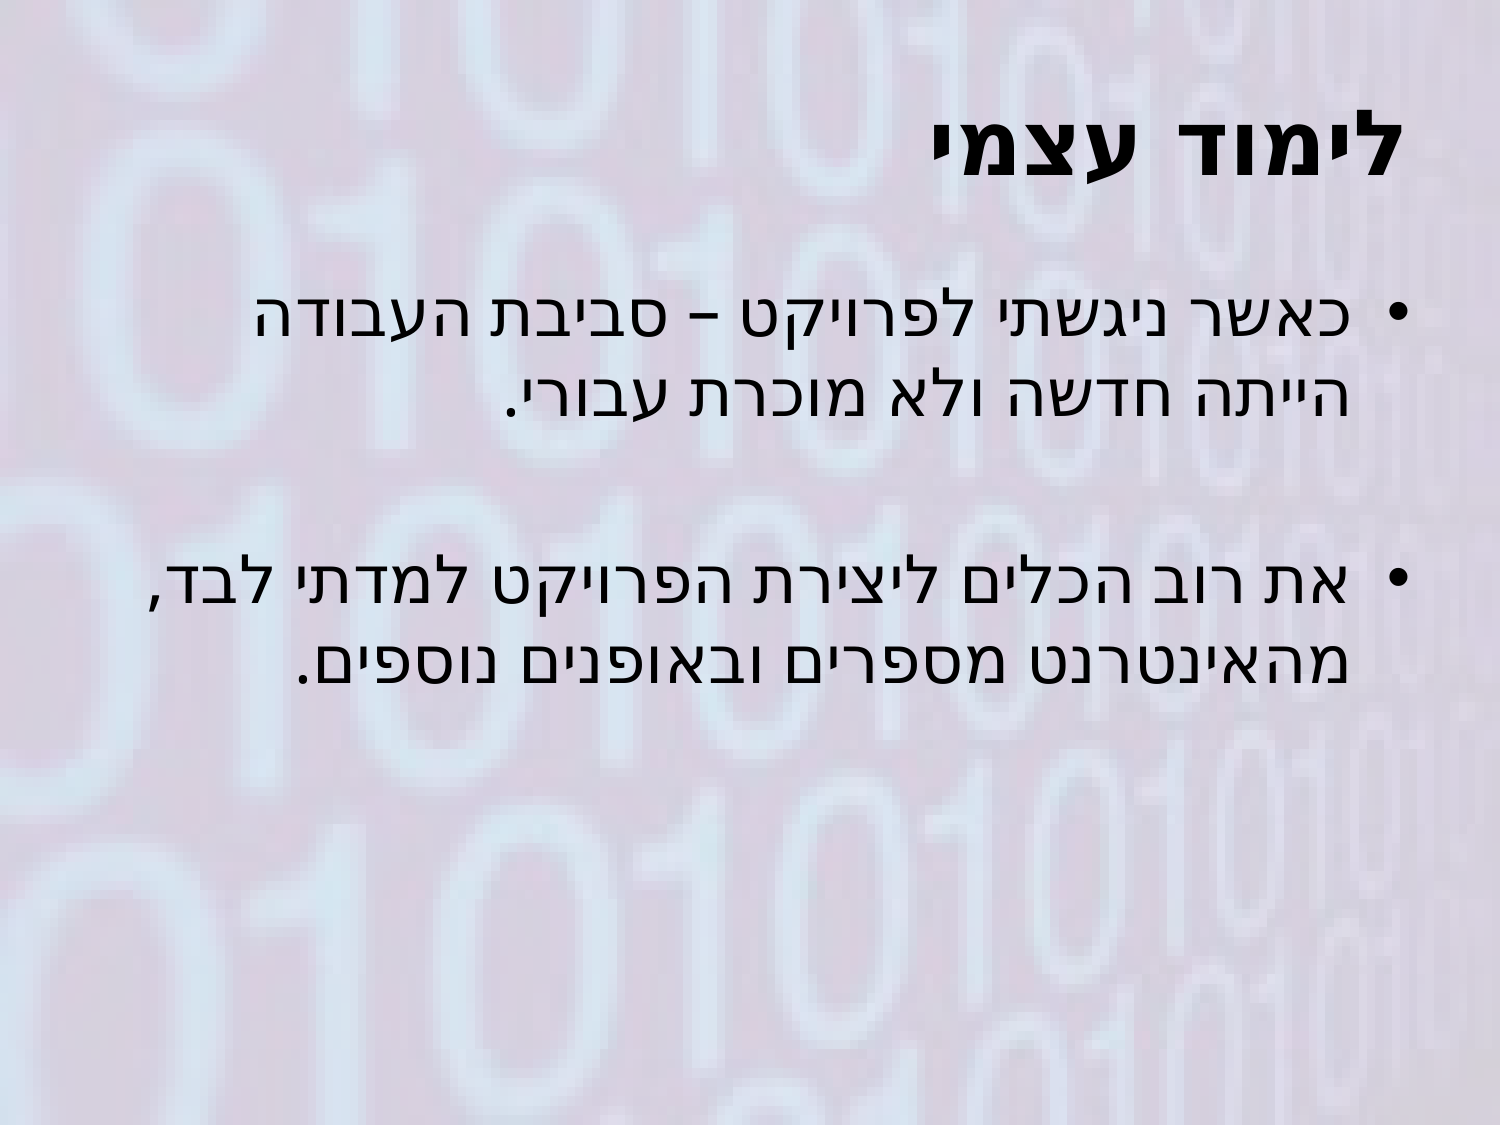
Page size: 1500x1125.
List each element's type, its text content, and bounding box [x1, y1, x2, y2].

title לימוד עצמי [75, 45, 1425, 233]
list כאשר ניגשתי לפרויקט – סביבת העבודה הייתה חדשה ולא מוכרת עבורי. את רוב הכלים ליצירת הפרויקט למדתי לבד, מהאינטרנט מספרים ובאופנים נוספים. [75, 262, 1425, 1005]
